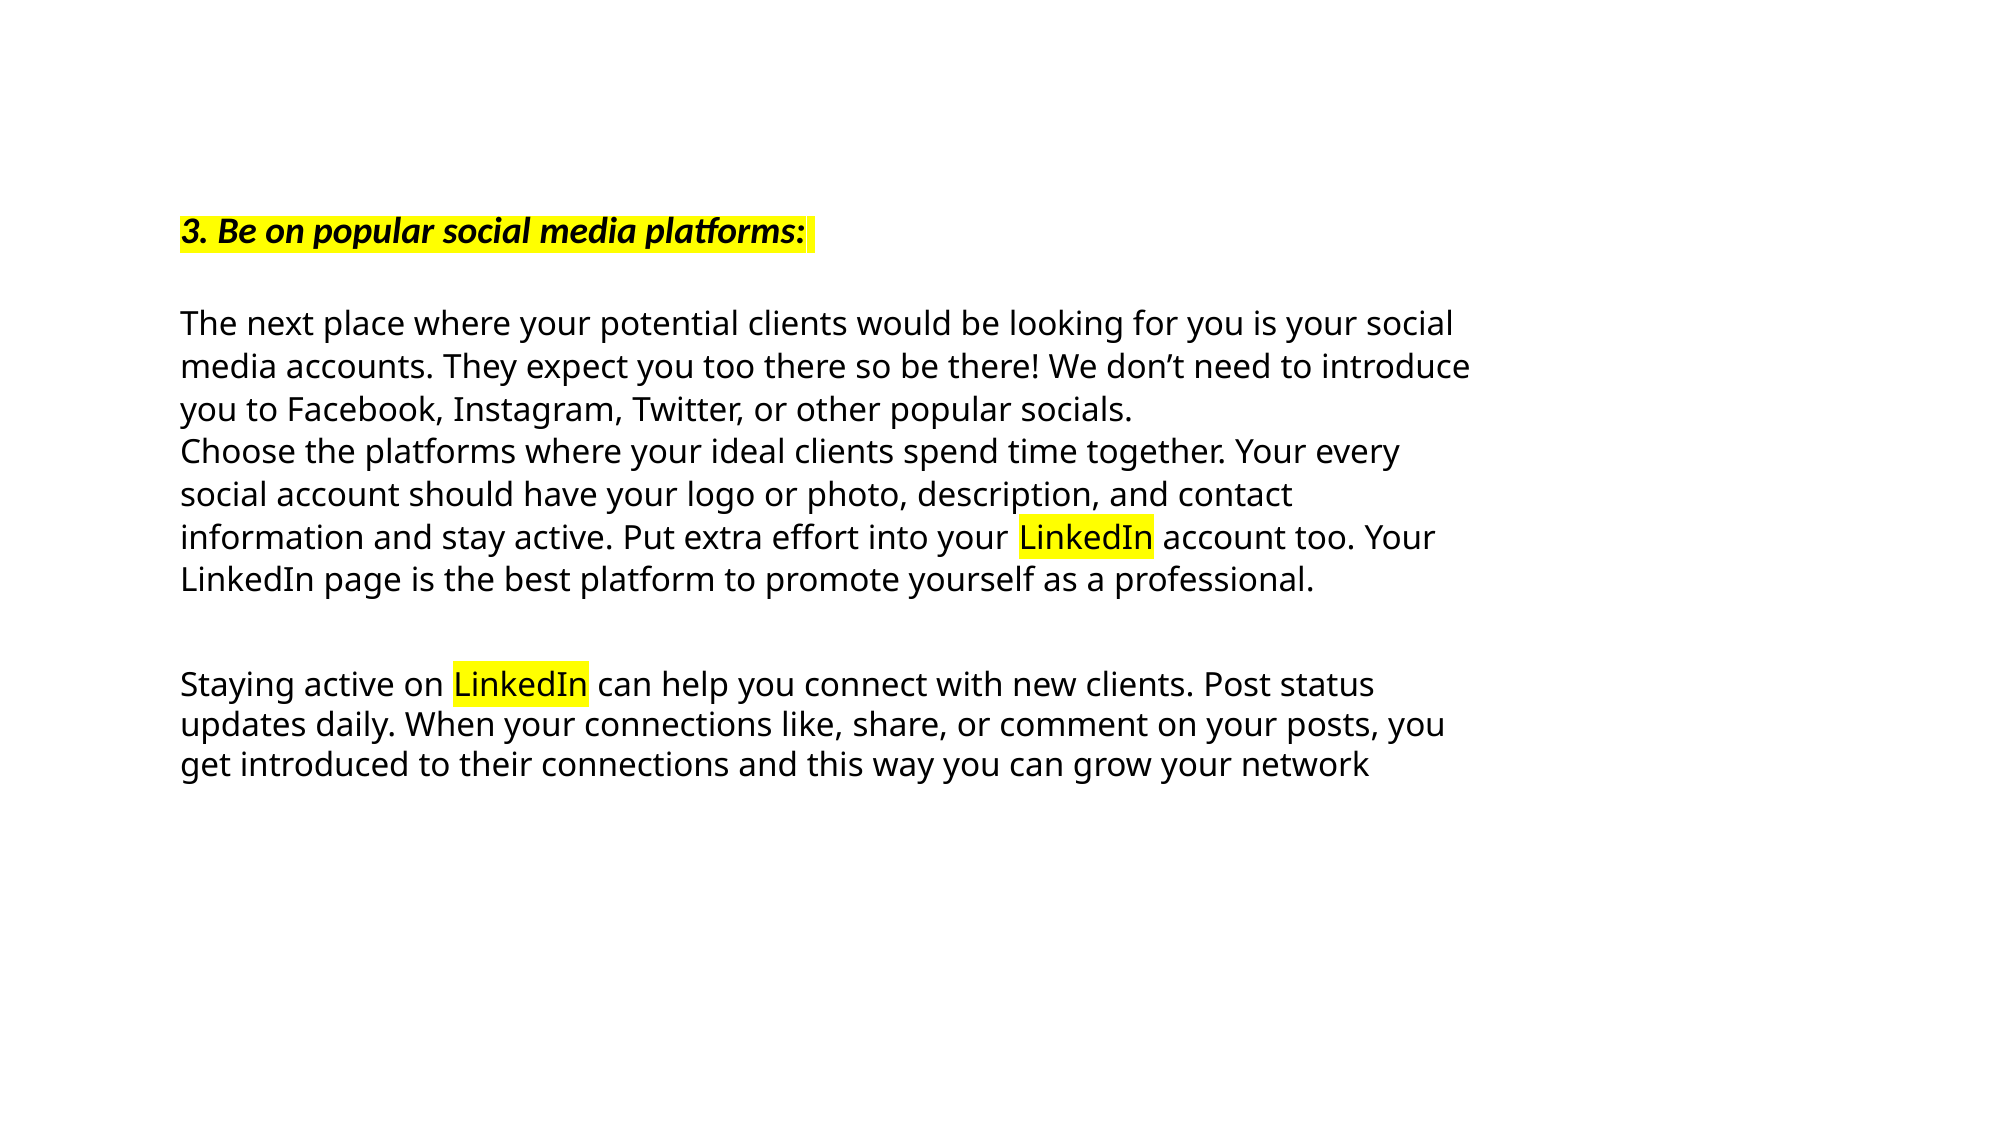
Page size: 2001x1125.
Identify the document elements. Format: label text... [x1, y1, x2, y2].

text_box 3. Be on popular social media platforms: The next place where your potential clients would be looking for you is your social media accounts. They expect you too there so be there! We don’t need to introduce you to Facebook, Instagram, Twitter, or other popular socials. Choose the platforms where your ideal clients spend time together. Your every social account should have your logo or photo, description, and contact information and stay active. Put extra effort into your LinkedIn account too. Your LinkedIn page is the best platform to promote yourself as a professional. Staying active on LinkedIn can help you connect with new clients. Post status updates daily. When your connections like, share, or comment on your posts, you get introduced to their connections and this way you can grow your network [165, 131, 1501, 791]
